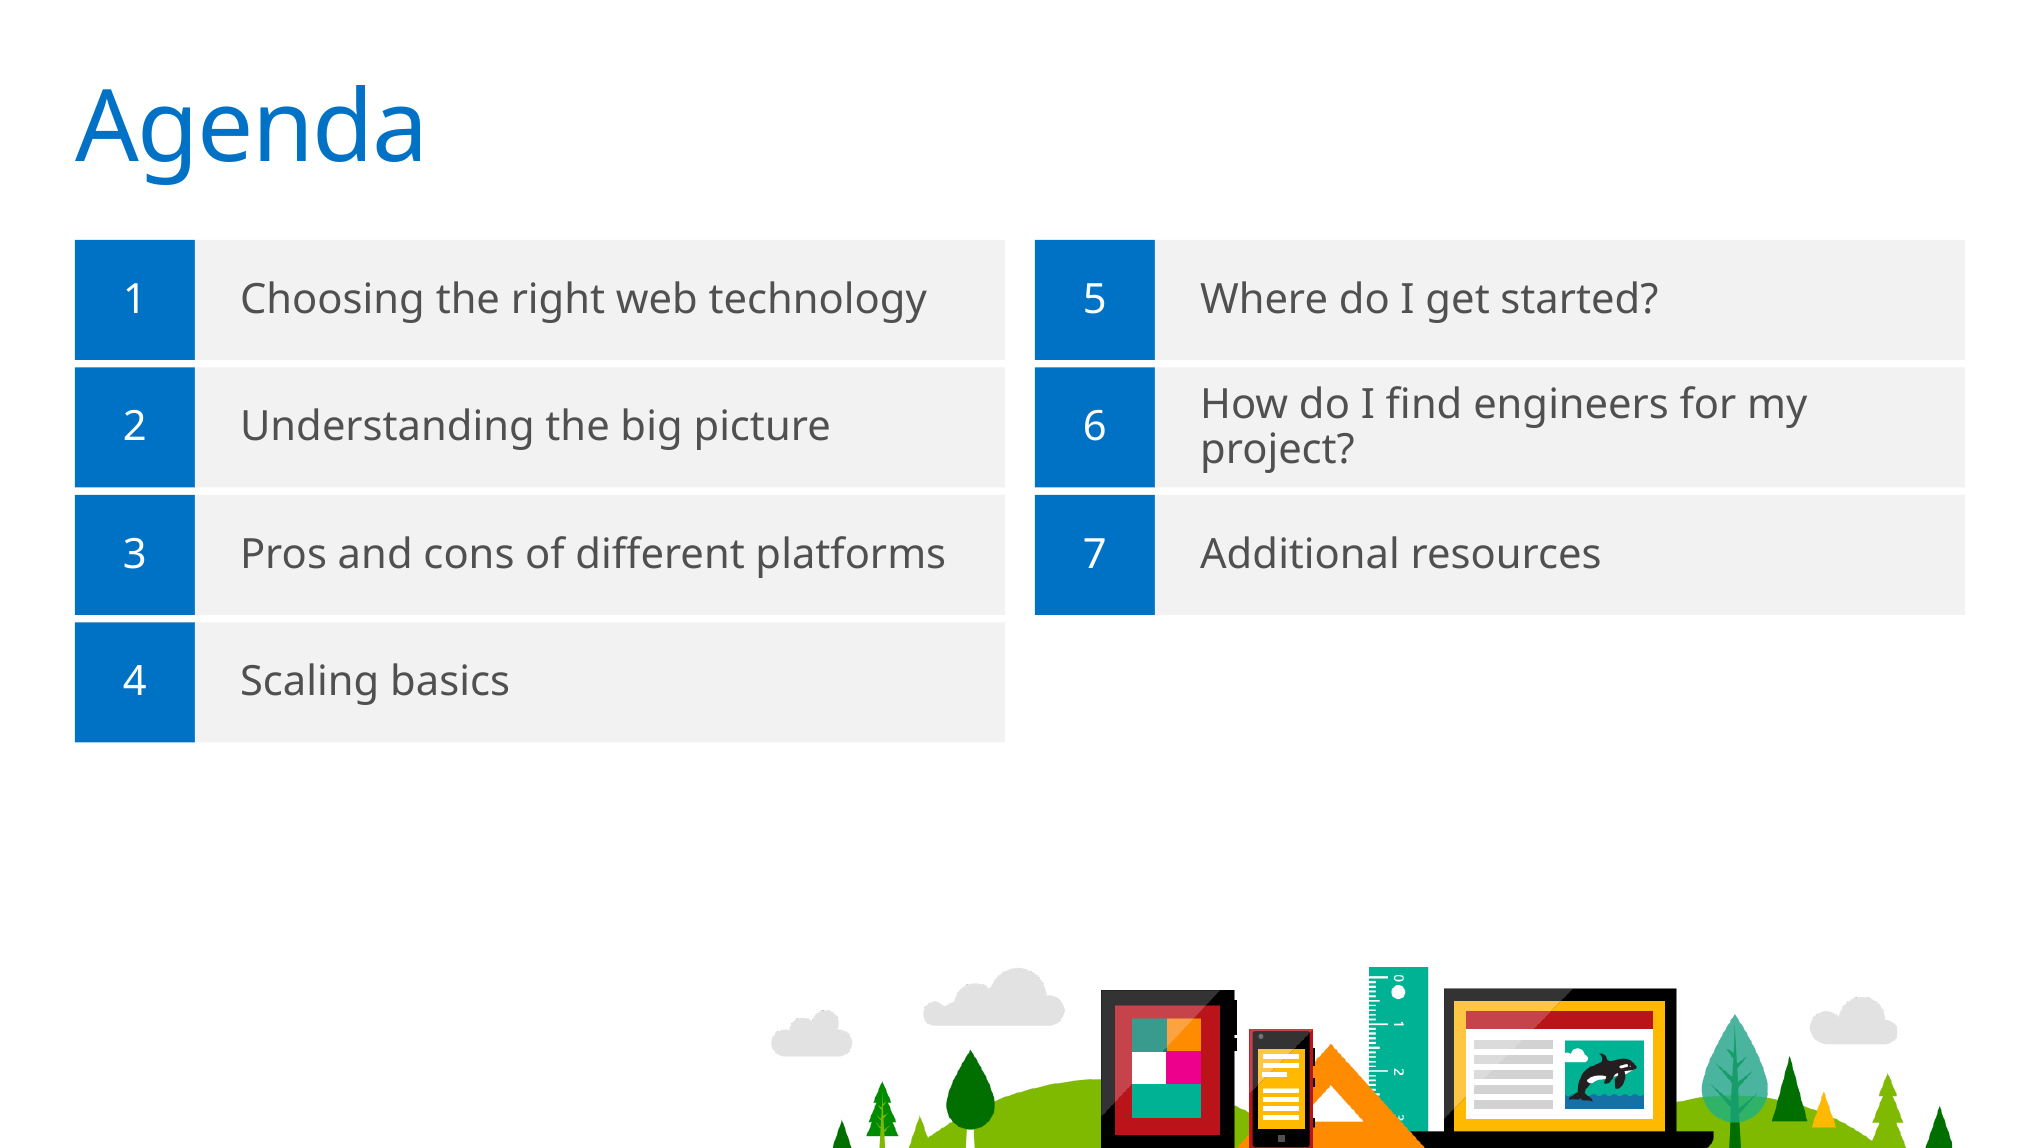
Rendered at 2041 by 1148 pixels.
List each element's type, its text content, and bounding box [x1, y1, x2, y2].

title Agenda [60, 60, 1980, 210]
text_box 3 [74, 494, 194, 616]
text_box 5 [1034, 239, 1154, 361]
text_box Where do I get started? [1154, 239, 1966, 361]
text_box 6 [1034, 367, 1154, 488]
text_box 4 [74, 622, 194, 743]
text_box How do I find engineers for my project? [1154, 367, 1966, 488]
text_box Understanding the big picture [194, 367, 1006, 488]
text_box Choosing the right web technology [194, 239, 1006, 361]
text_box 1 [74, 239, 194, 361]
text_box Pros and cons of different platforms [194, 494, 1006, 616]
text_box 2 [74, 367, 194, 488]
text_box Scaling basics [194, 622, 1006, 743]
text_box 7 [1034, 494, 1154, 616]
text_box Additional resources [1154, 494, 1966, 616]
